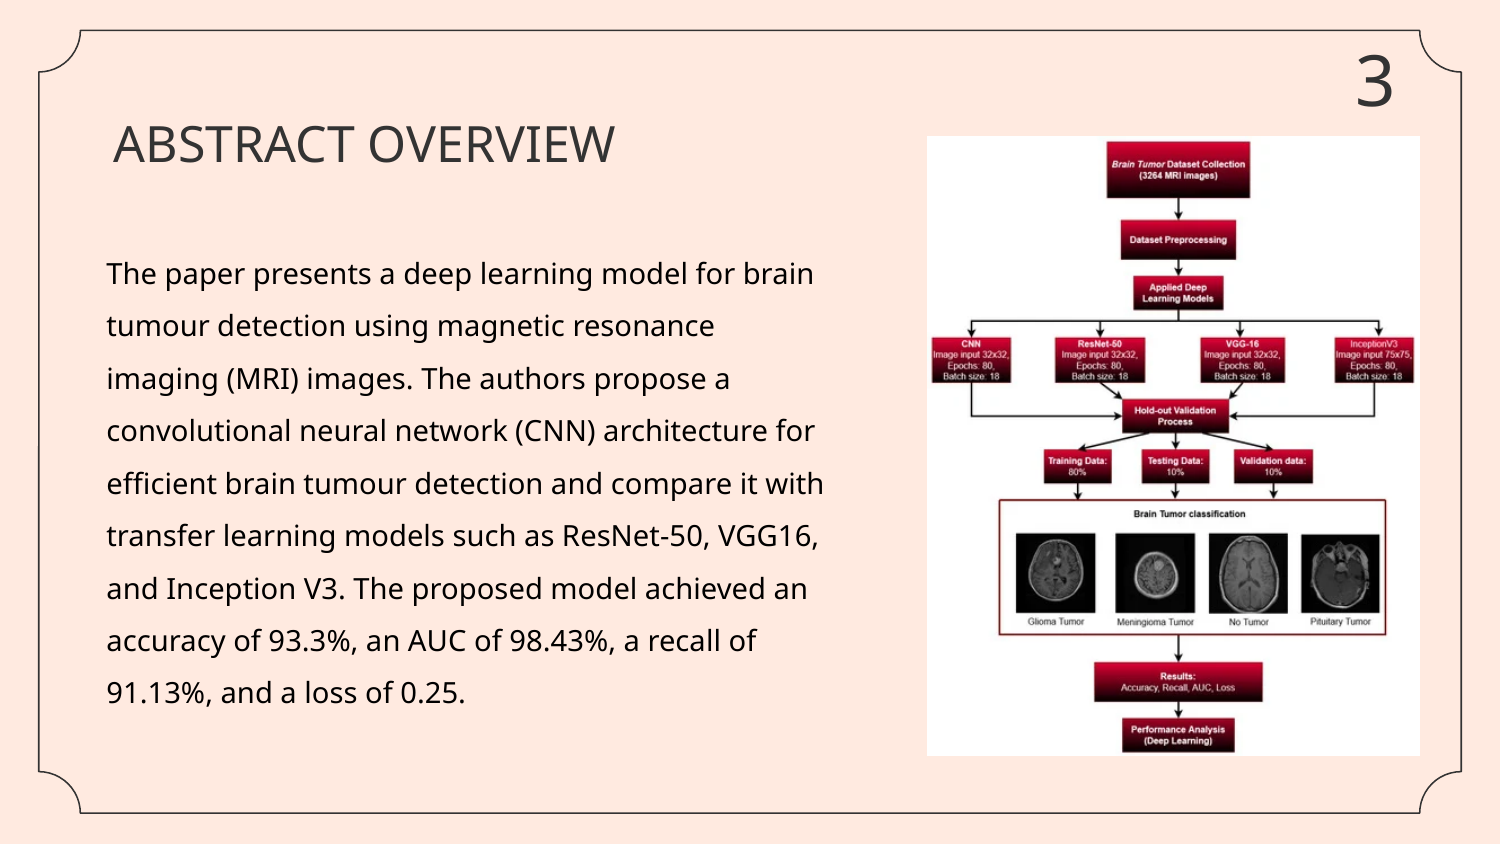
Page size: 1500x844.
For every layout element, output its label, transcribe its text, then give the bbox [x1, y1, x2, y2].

text_box 3 [1340, 20, 1500, 136]
text_box ABSTRACT OVERVIEW [98, 97, 868, 188]
picture [927, 136, 1420, 756]
text_box The paper presents a deep learning model for brain tumour detection using magnetic resonance imaging (MRI) images. The authors propose a convolutional neural network (CNN) architecture for efficient brain tumour detection and compare it with transfer learning models such as ResNet-50, VGG16, and Inception V3. The proposed model achieved an accuracy of 93.3%, an AUC of 98.43%, a recall of 91.13%, and a loss of 0.25. [66, 214, 868, 733]
